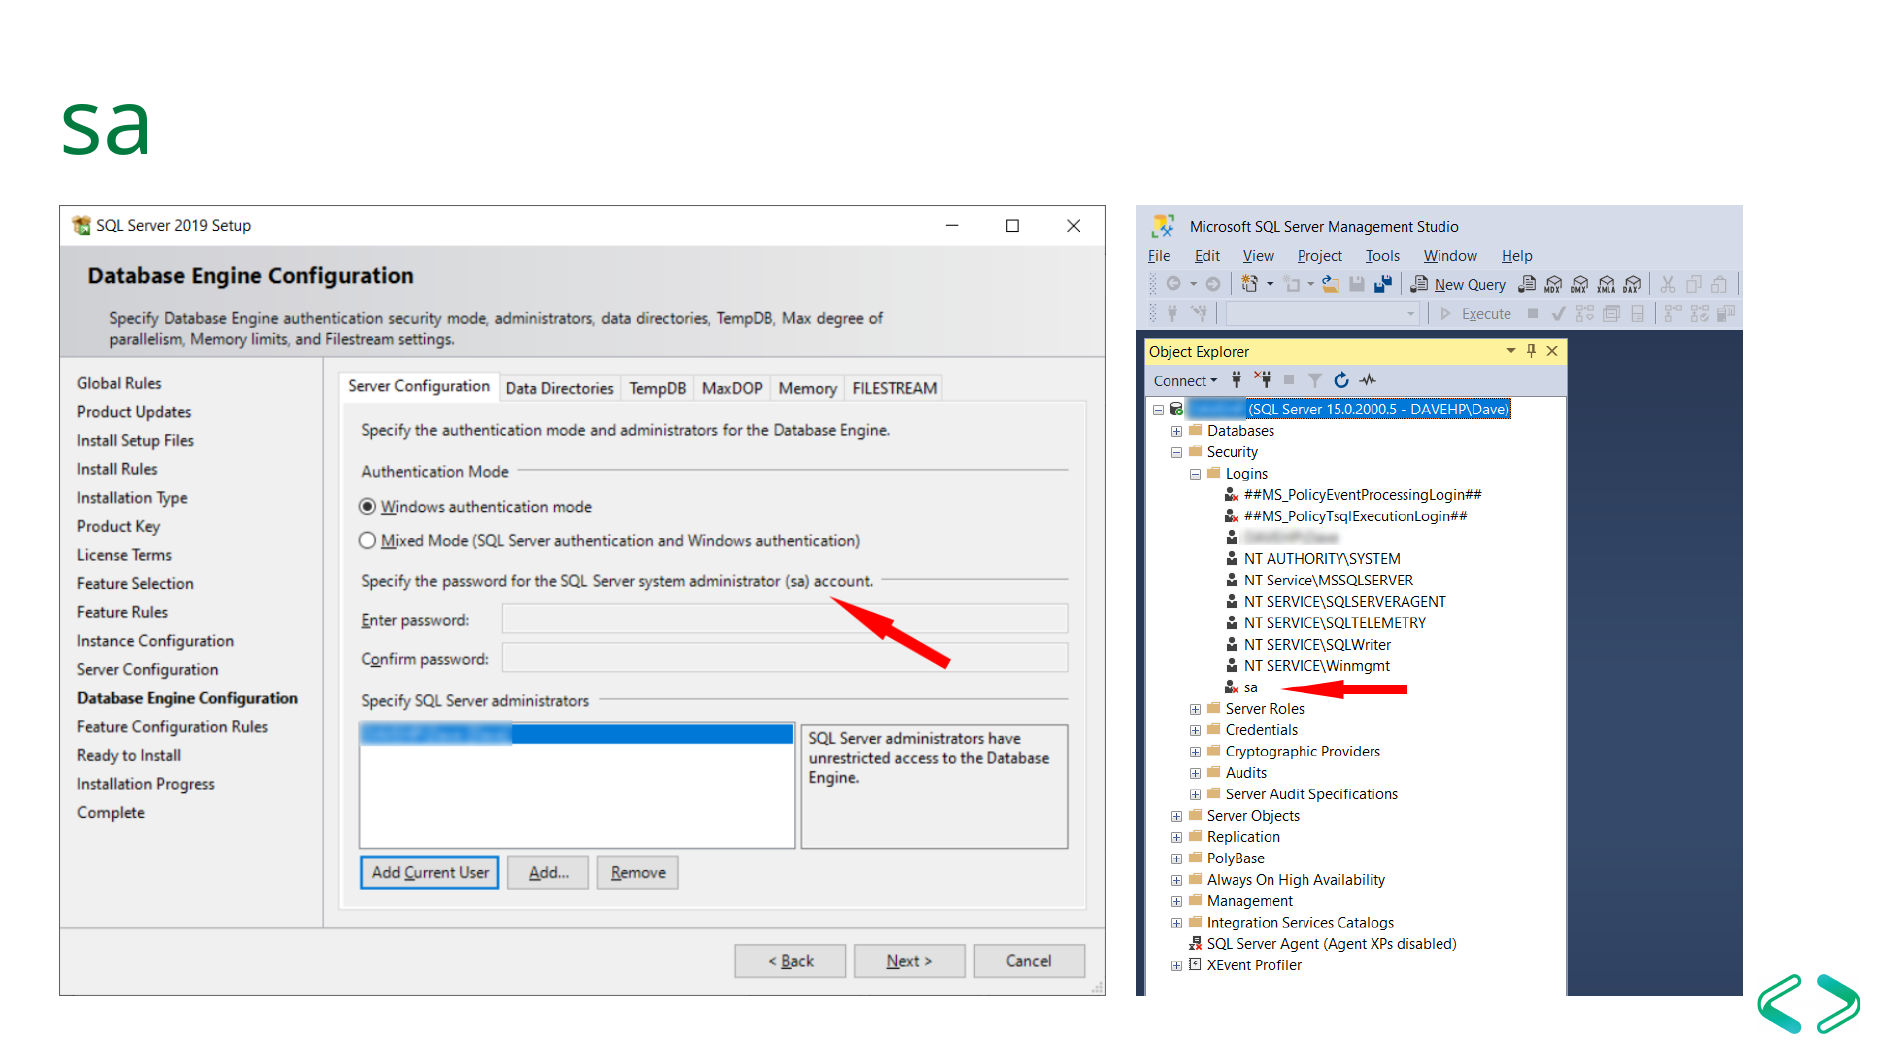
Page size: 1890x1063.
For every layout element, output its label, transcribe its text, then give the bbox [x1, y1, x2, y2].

picture [1135, 205, 1744, 996]
title sa [59, 59, 1831, 178]
picture [58, 205, 1107, 996]
